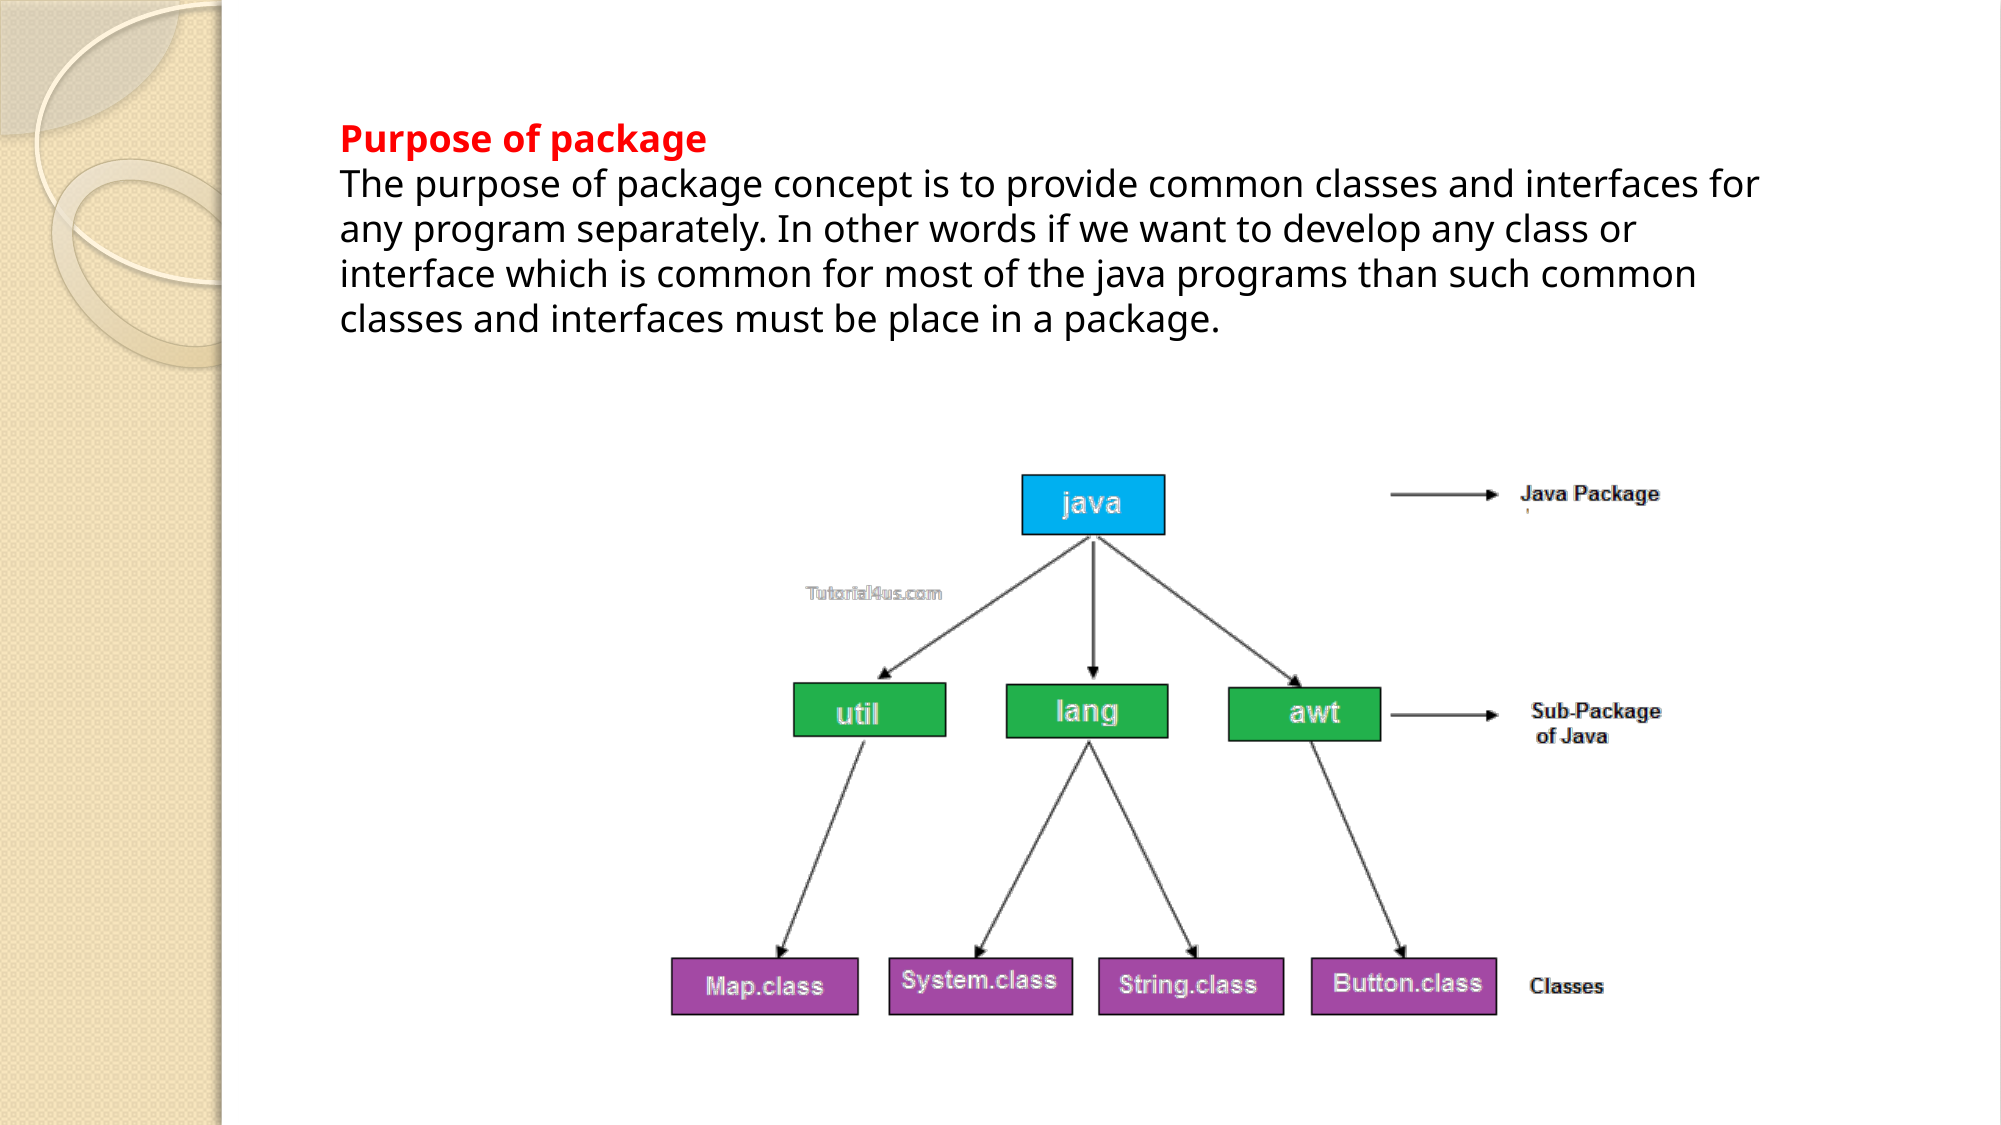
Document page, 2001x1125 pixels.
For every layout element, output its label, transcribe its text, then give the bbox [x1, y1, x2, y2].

picture [662, 462, 1668, 1026]
text_box Purpose of package The purpose of package concept is to provide common classes and interfaces for any program separately. In other words if we want to develop any class or interface which is common for most of the java programs than such common classes and interfaces must be place in a package. [324, 62, 1813, 573]
